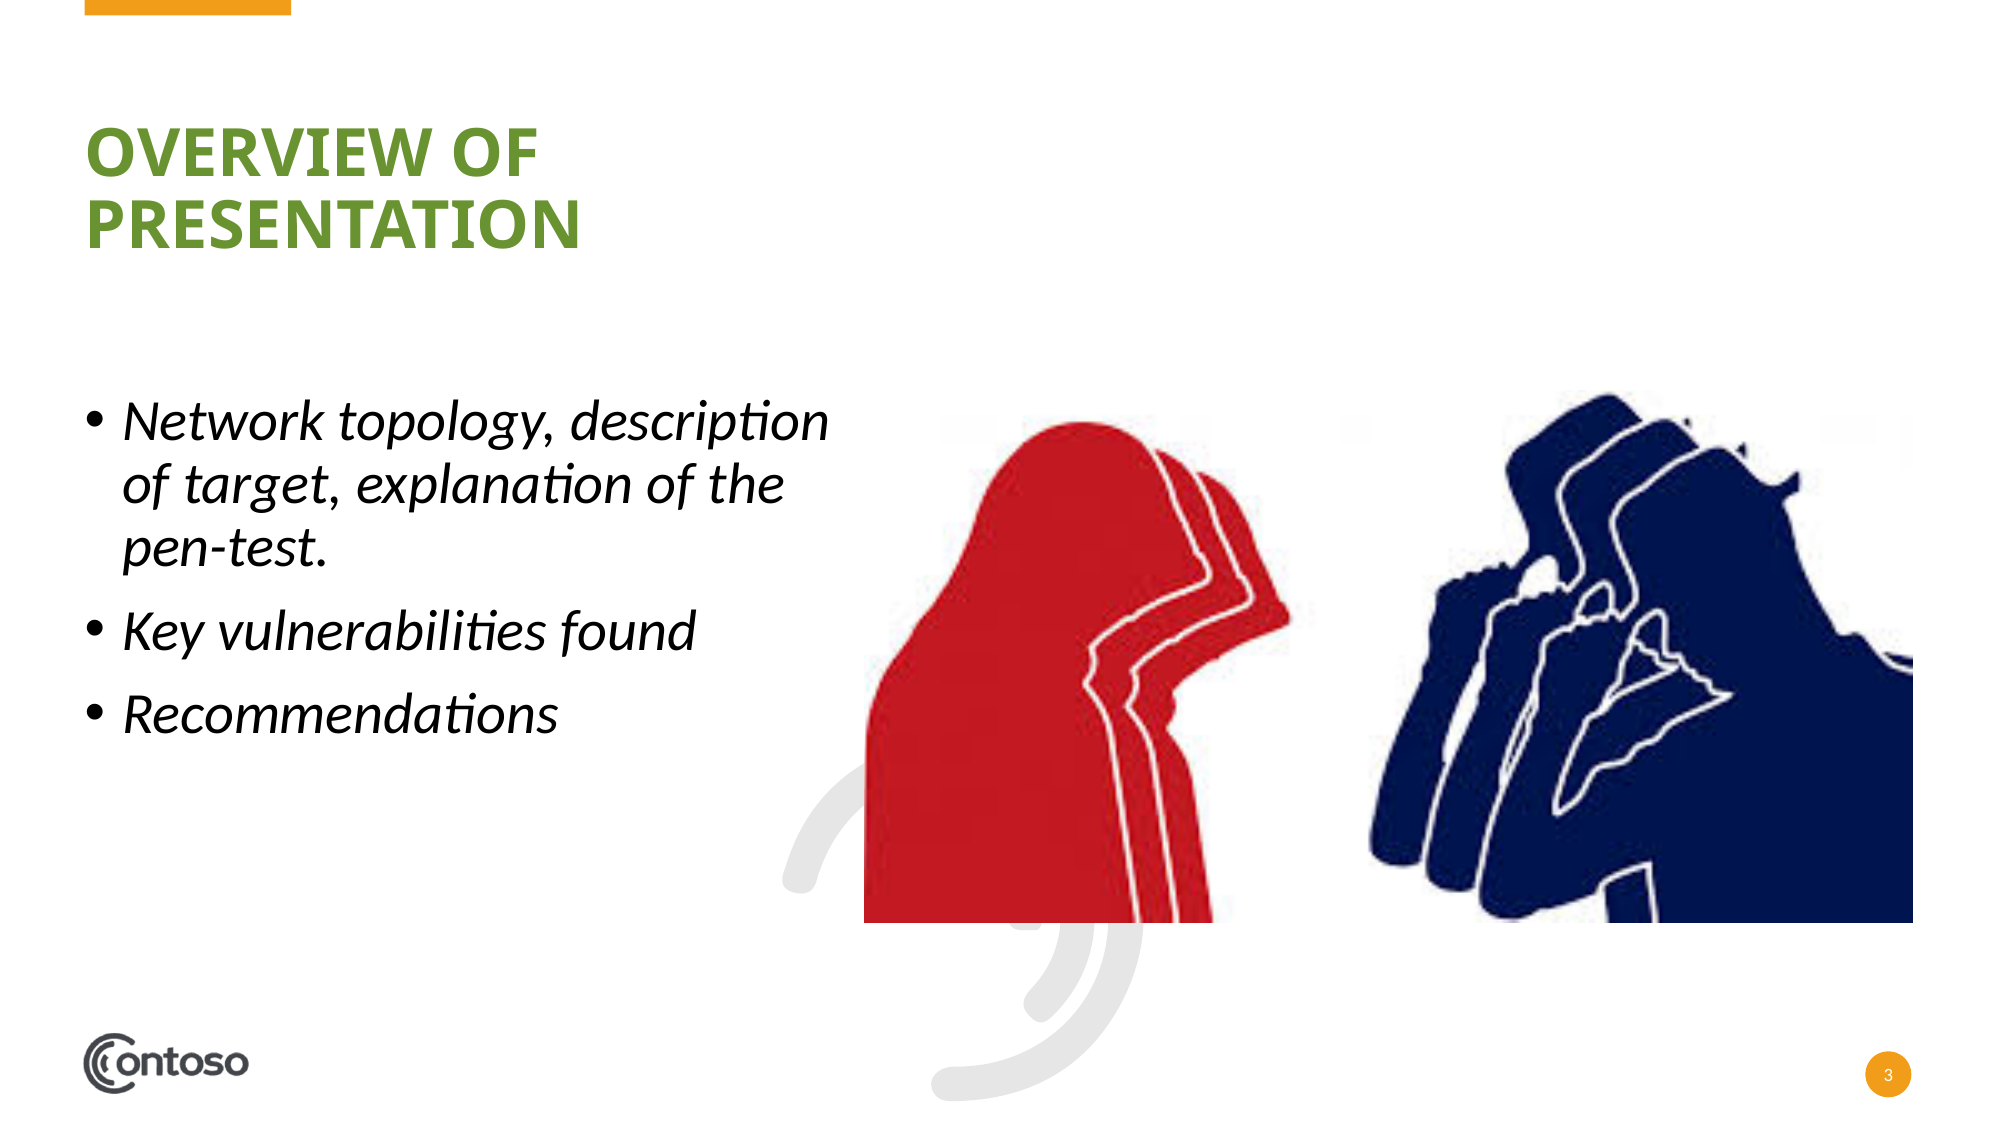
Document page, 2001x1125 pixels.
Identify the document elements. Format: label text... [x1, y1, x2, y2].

picture [864, 390, 1913, 923]
title Overview of presentation [84, 81, 895, 300]
list Network topology, description of target, explanation of the pen-test. Key vulnerabilities found Recommendations [84, 300, 891, 1014]
slide_number 3 [1864, 1059, 1913, 1090]
